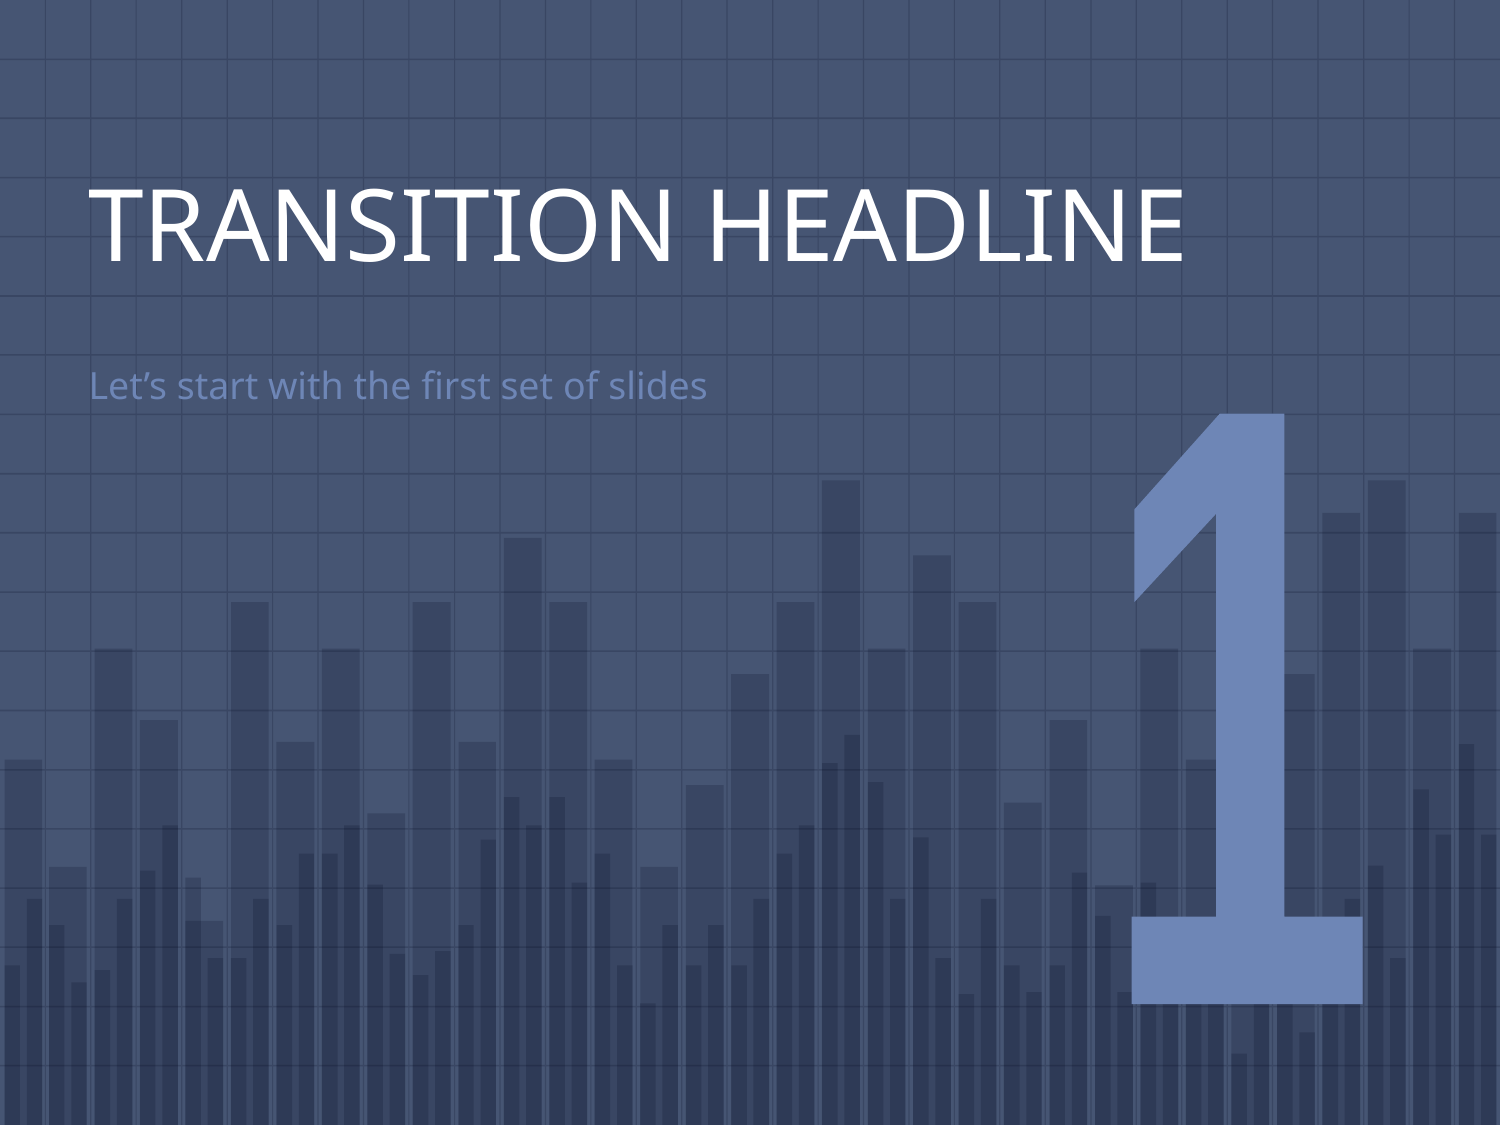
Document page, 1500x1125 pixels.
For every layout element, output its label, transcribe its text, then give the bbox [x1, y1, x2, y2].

title TRANSITION HEADLINE [73, 146, 1349, 346]
subtitle Let’s start with the first set of slides [73, 346, 1349, 519]
